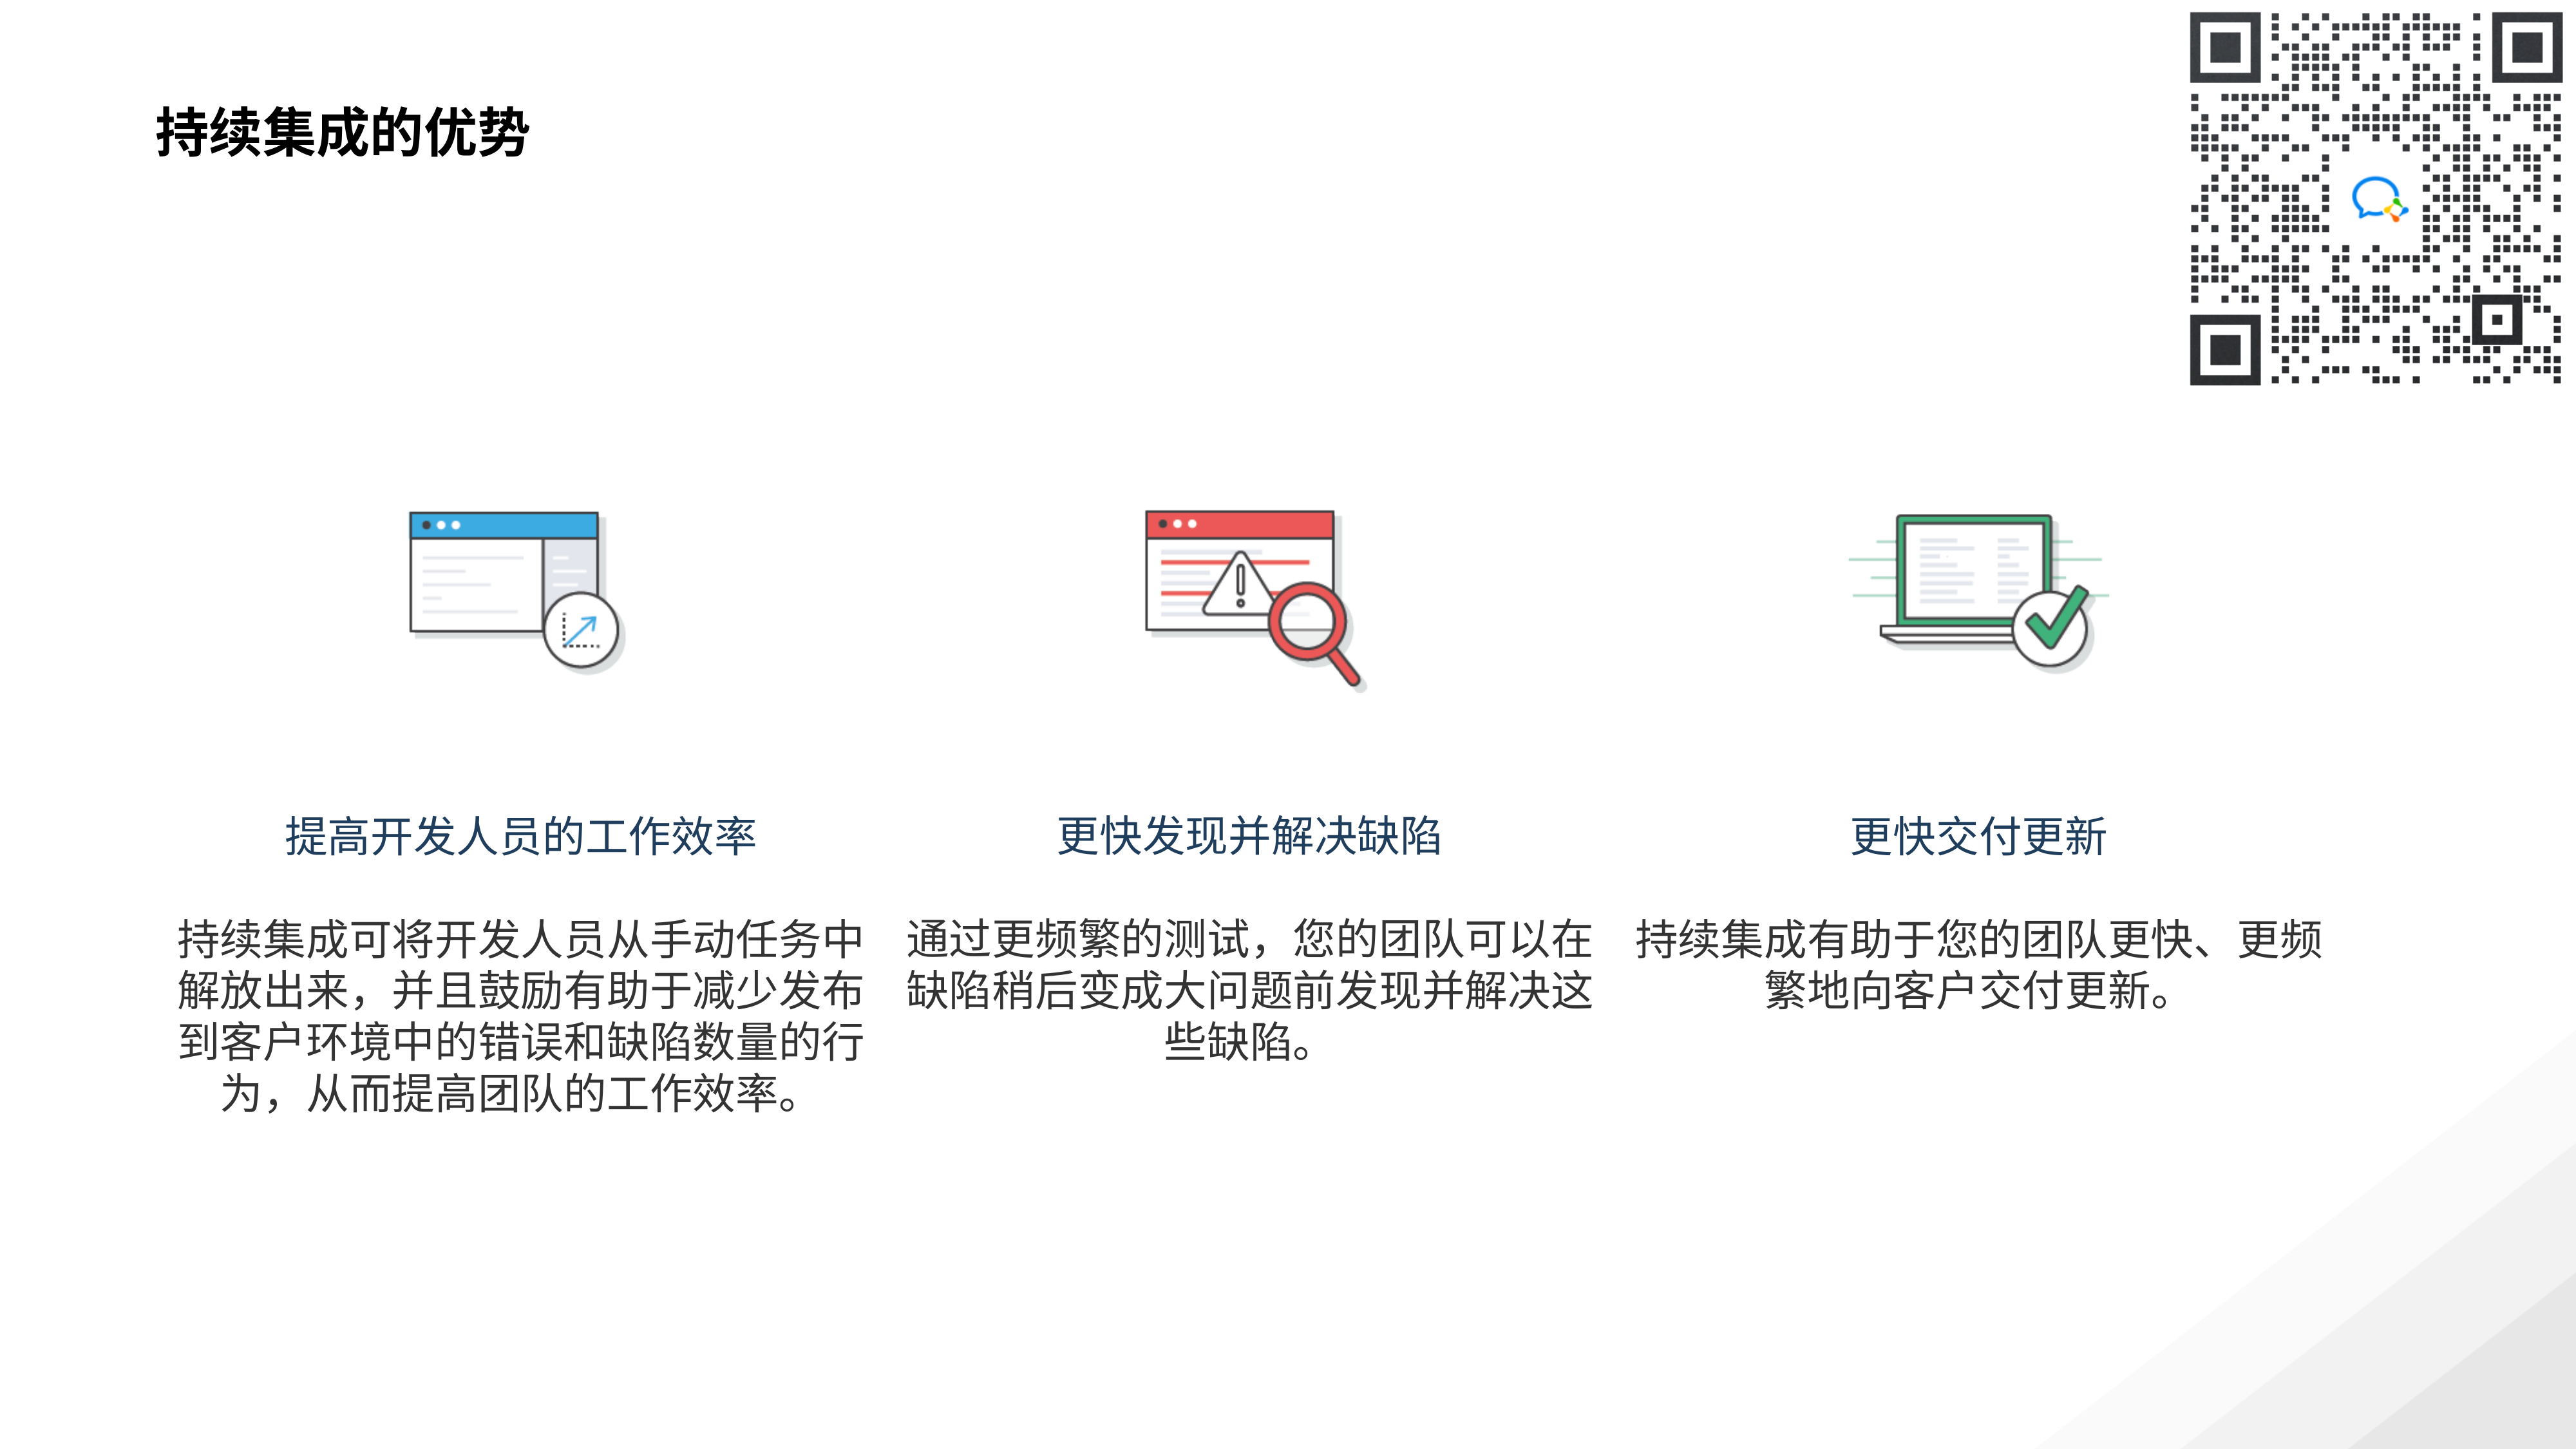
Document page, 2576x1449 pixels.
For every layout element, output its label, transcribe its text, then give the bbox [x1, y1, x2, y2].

picture [2177, 0, 2576, 399]
picture [987, 501, 2576, 1449]
text_box 提高开发人员的工作效率 持续集成可将开发人员从手动任务中解放出来，并且鼓励有助于减少发布到客户环境中的错误和缺陷数量的行为，从而提高团队的工作效率。 [148, 804, 895, 1123]
picture [375, 501, 667, 695]
text_box 持续集成的优势 [148, 88, 895, 173]
text_box 更快发现并解决缺陷 通过更频繁的测试，您的团队可以在缺陷稍后变成大问题前发现并解决这些缺陷。 [877, 804, 987, 1072]
